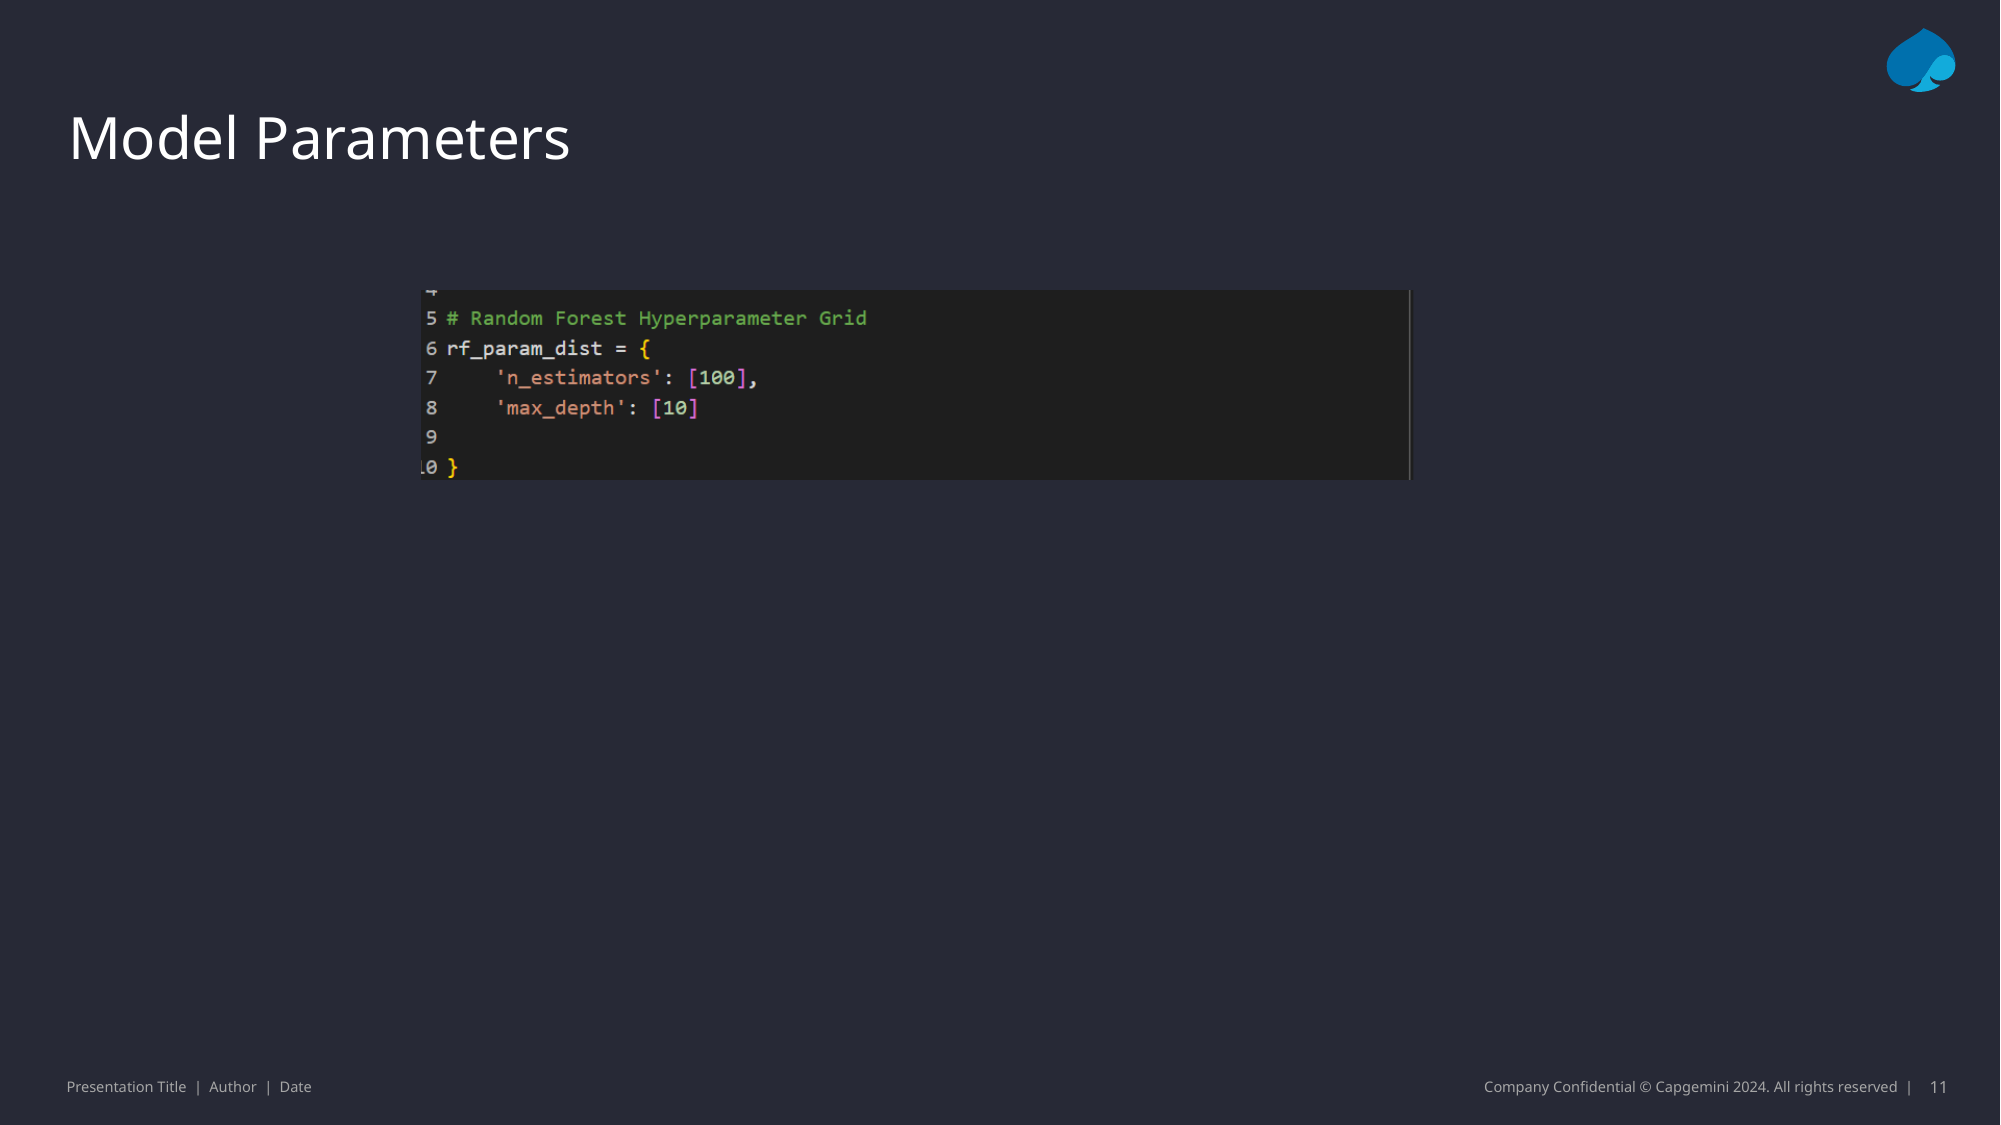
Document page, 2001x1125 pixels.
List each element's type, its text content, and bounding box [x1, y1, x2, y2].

picture [421, 290, 1414, 480]
title Model Parameters [68, 42, 1874, 173]
